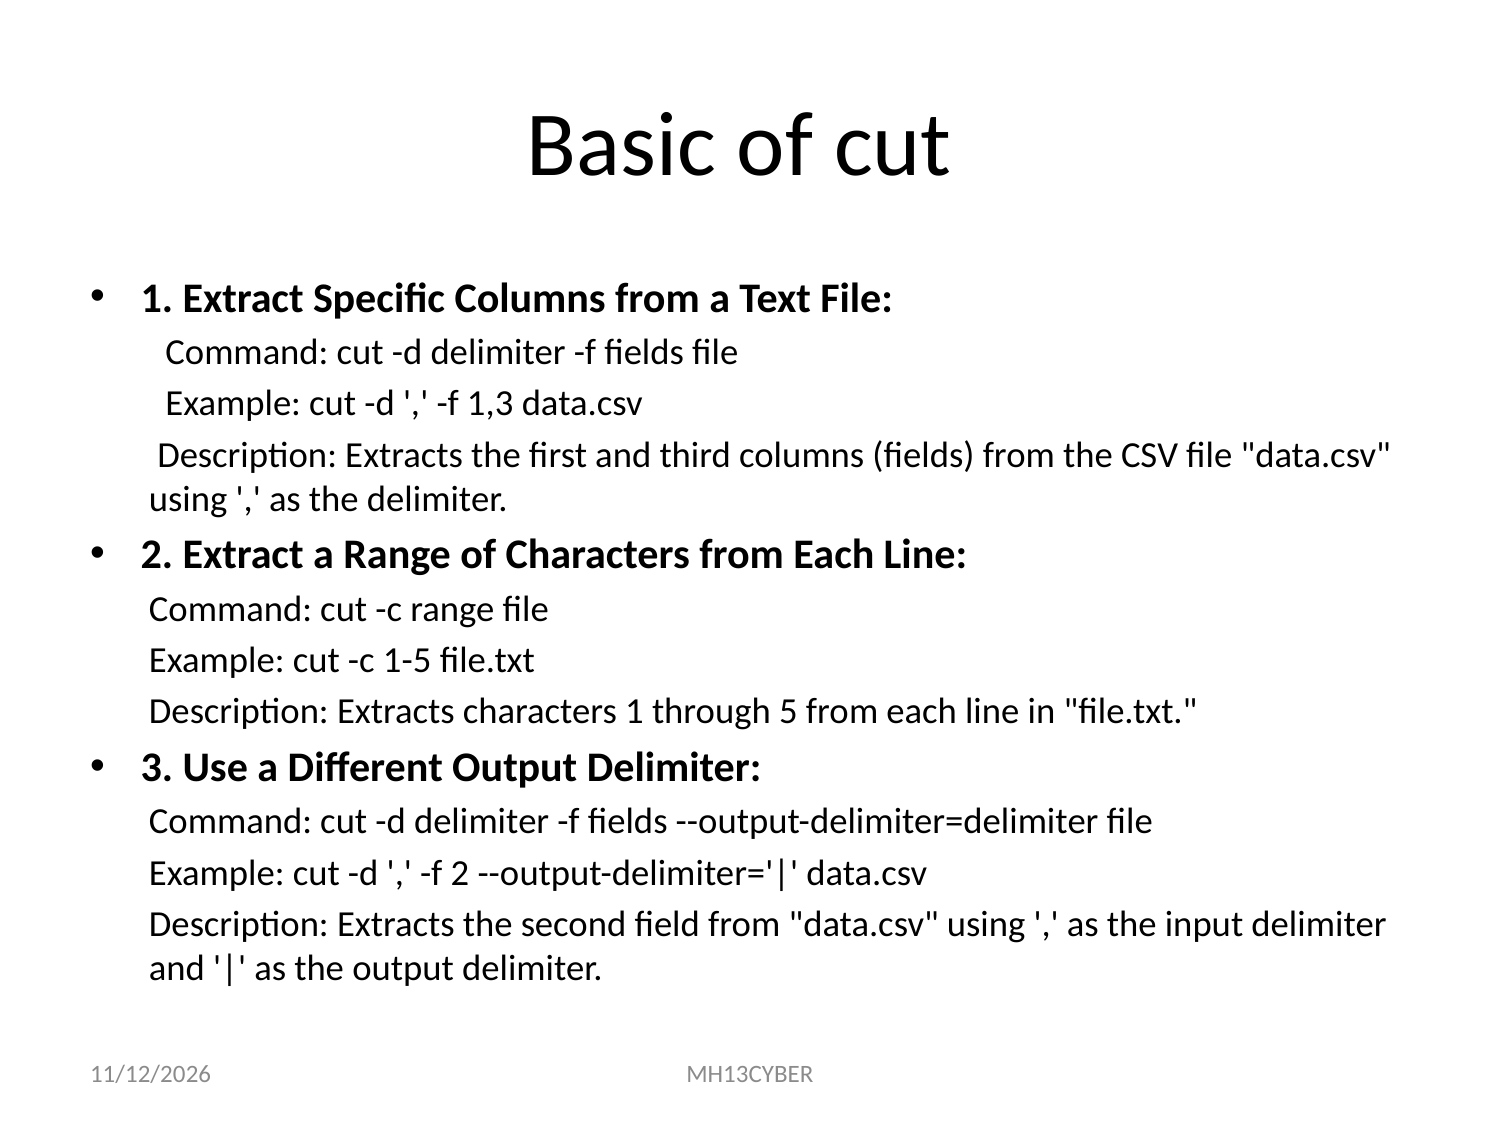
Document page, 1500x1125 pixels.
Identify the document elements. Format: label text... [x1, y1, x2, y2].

title Basic of cut [75, 45, 1425, 233]
footer MH13CYBER [512, 1042, 988, 1103]
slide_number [75, 1042, 425, 1103]
list 1. Extract Specific Columns from a Text File: Command: cut -d delimiter -f fields file Example: cut -d ',' -f 1,3 data.csv Description: Extracts the first and third columns (fields) from the CSV file "data.csv" using ',' as the delimiter. 2. Extract a Range of Characters from Each Line: Command: cut -c range file Example: cut -c 1-5 file.txt Description: Extracts characters 1 through 5 from each line in "file.txt." 3. Use a Different Output Delimiter: Command: cut -d delimiter -f fields --output-delimiter=delimiter file Example: cut -d ',' -f 2 --output-delimiter='|' data.csv Description: Extracts the second field from "data.csv" using ',' as the input delimiter and '|' as the output delimiter. [75, 262, 1425, 1005]
